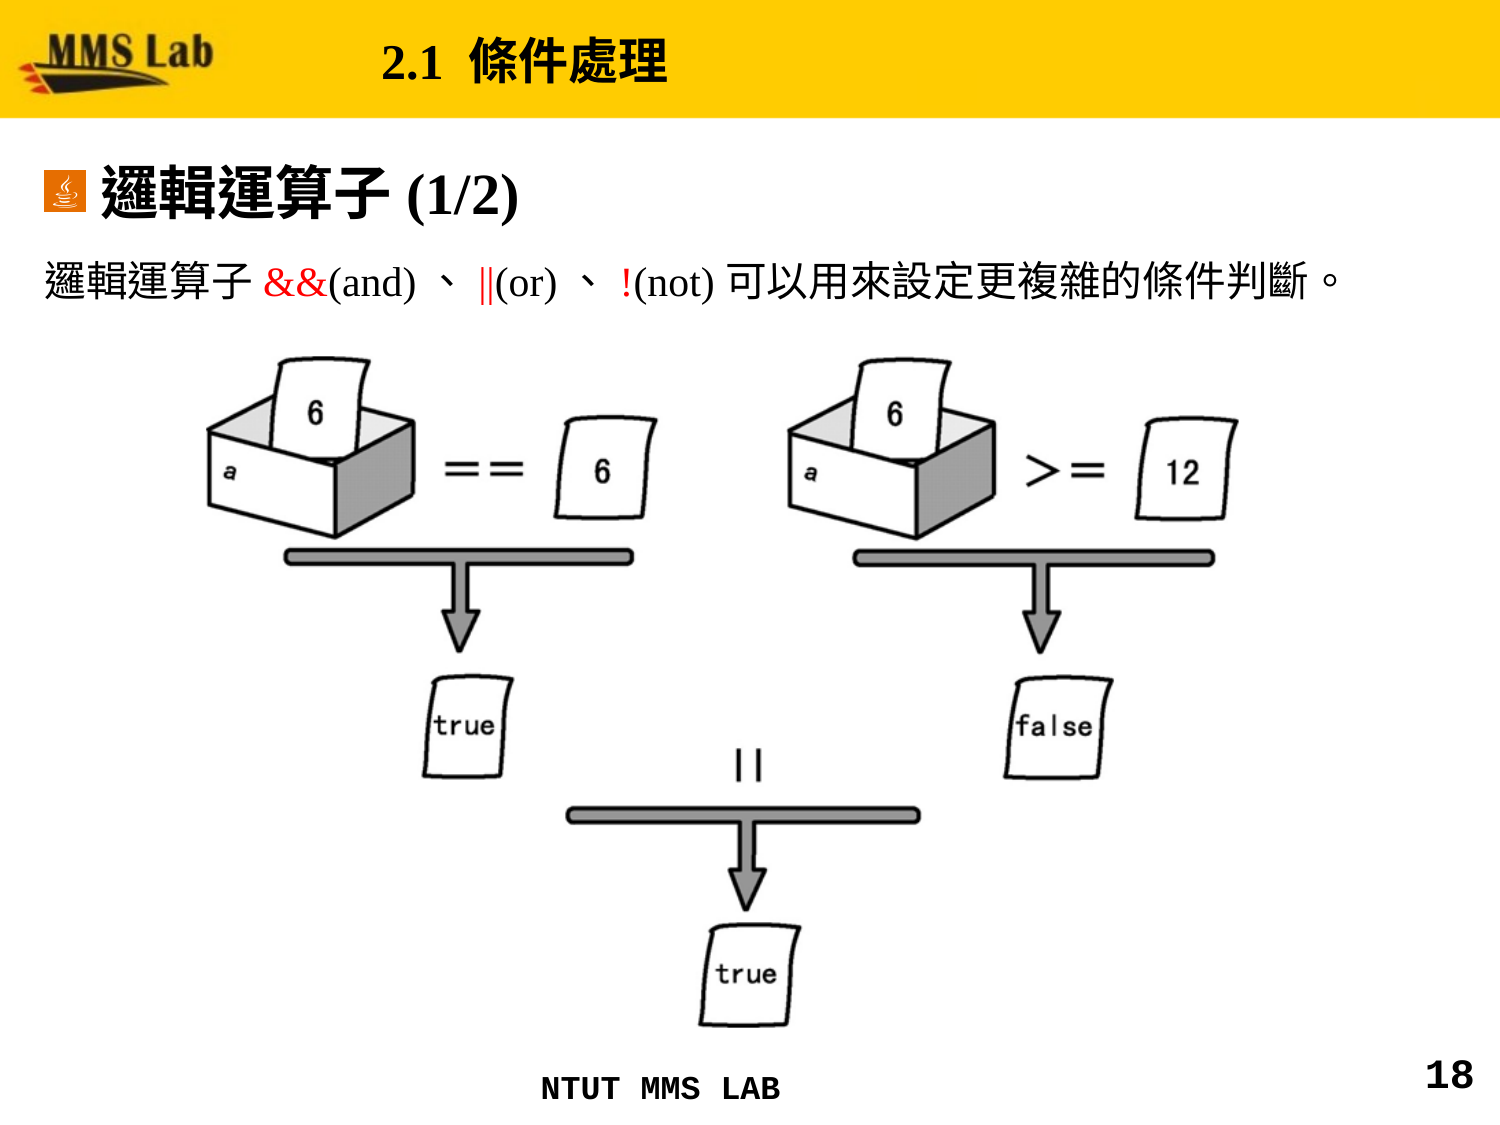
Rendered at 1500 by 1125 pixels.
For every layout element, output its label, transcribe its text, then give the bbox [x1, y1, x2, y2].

slide_number 18 [1139, 1039, 1491, 1118]
title 2.1 條件處理 [366, 0, 1500, 119]
list 邏輯運算子(1/2) 邏輯運算子&&(and)、||(or)、!(not)可以用來設定更複雜的條件判斷。 [29, 148, 1483, 1022]
picture [0, 0, 1500, 1096]
footer NTUT MMS LAB [525, 1058, 1013, 1107]
